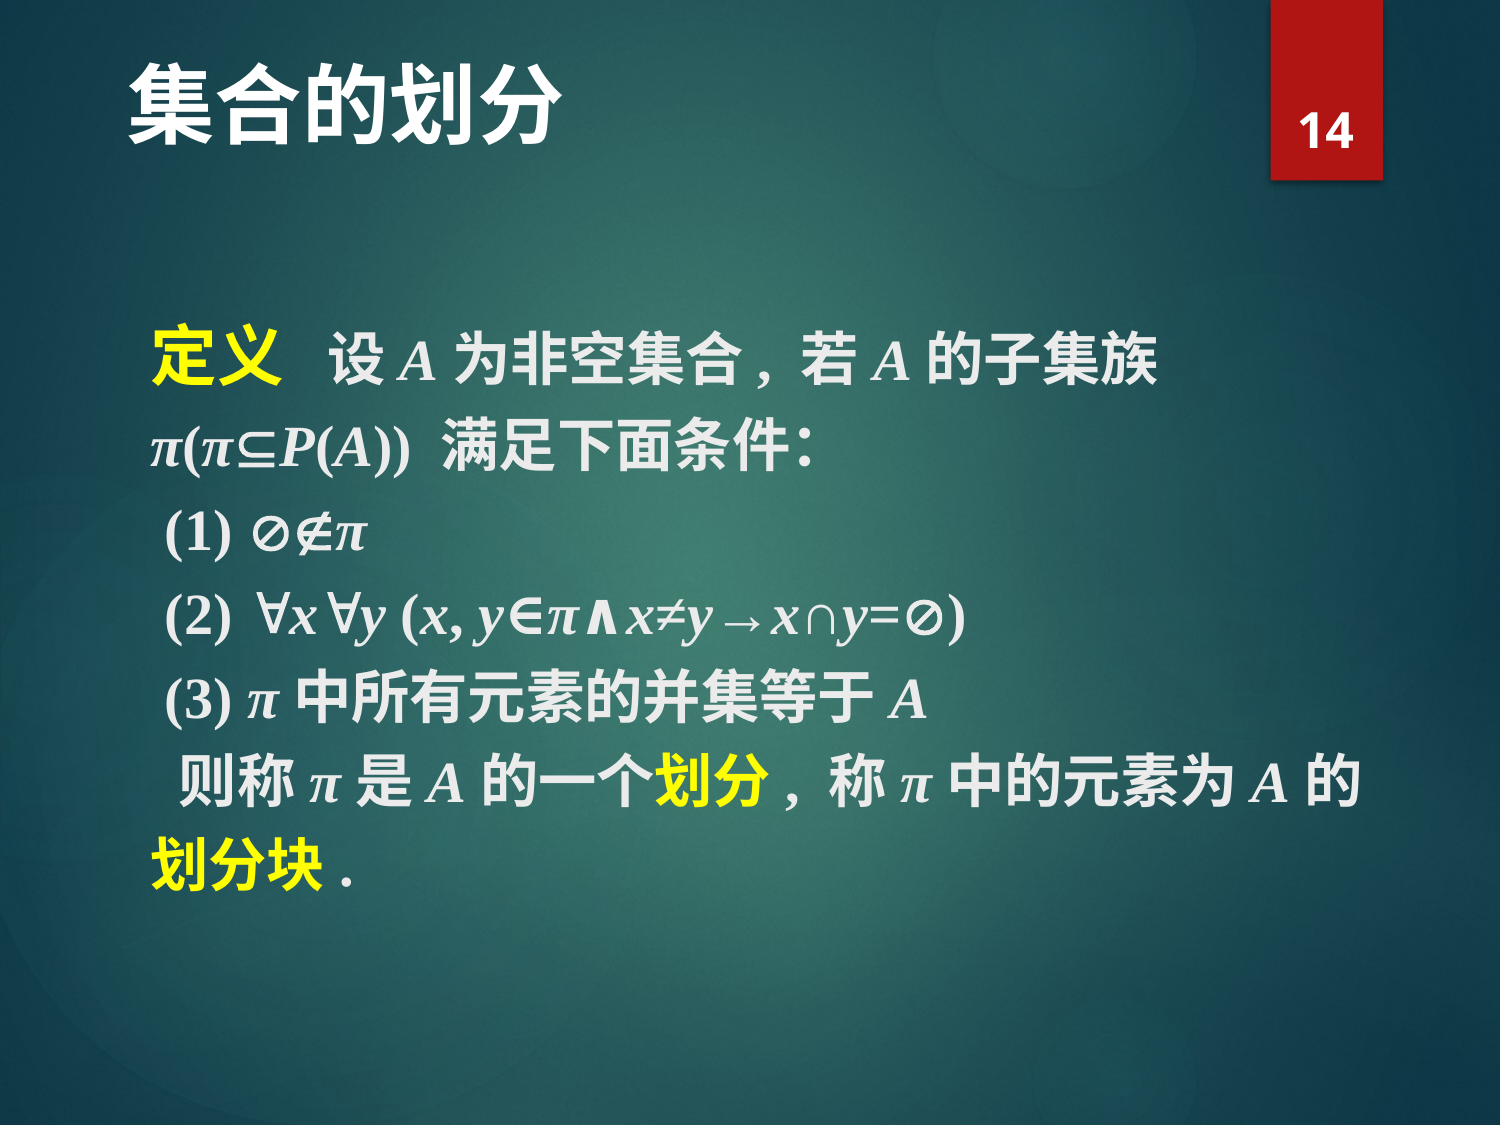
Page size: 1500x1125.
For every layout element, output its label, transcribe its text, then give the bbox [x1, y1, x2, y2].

text_box 定义 设A为非空集合, 若A的子集族π(πP(A)) 满足下面条件： (1) π (2) xy (x, y∈π∧x≠y→x∩y=) (3) π中所有元素的并集等于A 则称π是A的一个划分, 称π中的元素为A的划分块. [135, 290, 1424, 906]
title 集合的划分 [111, 42, 1412, 232]
slide_number 14 [1273, 48, 1377, 175]
picture [0, 0, 1500, 1125]
